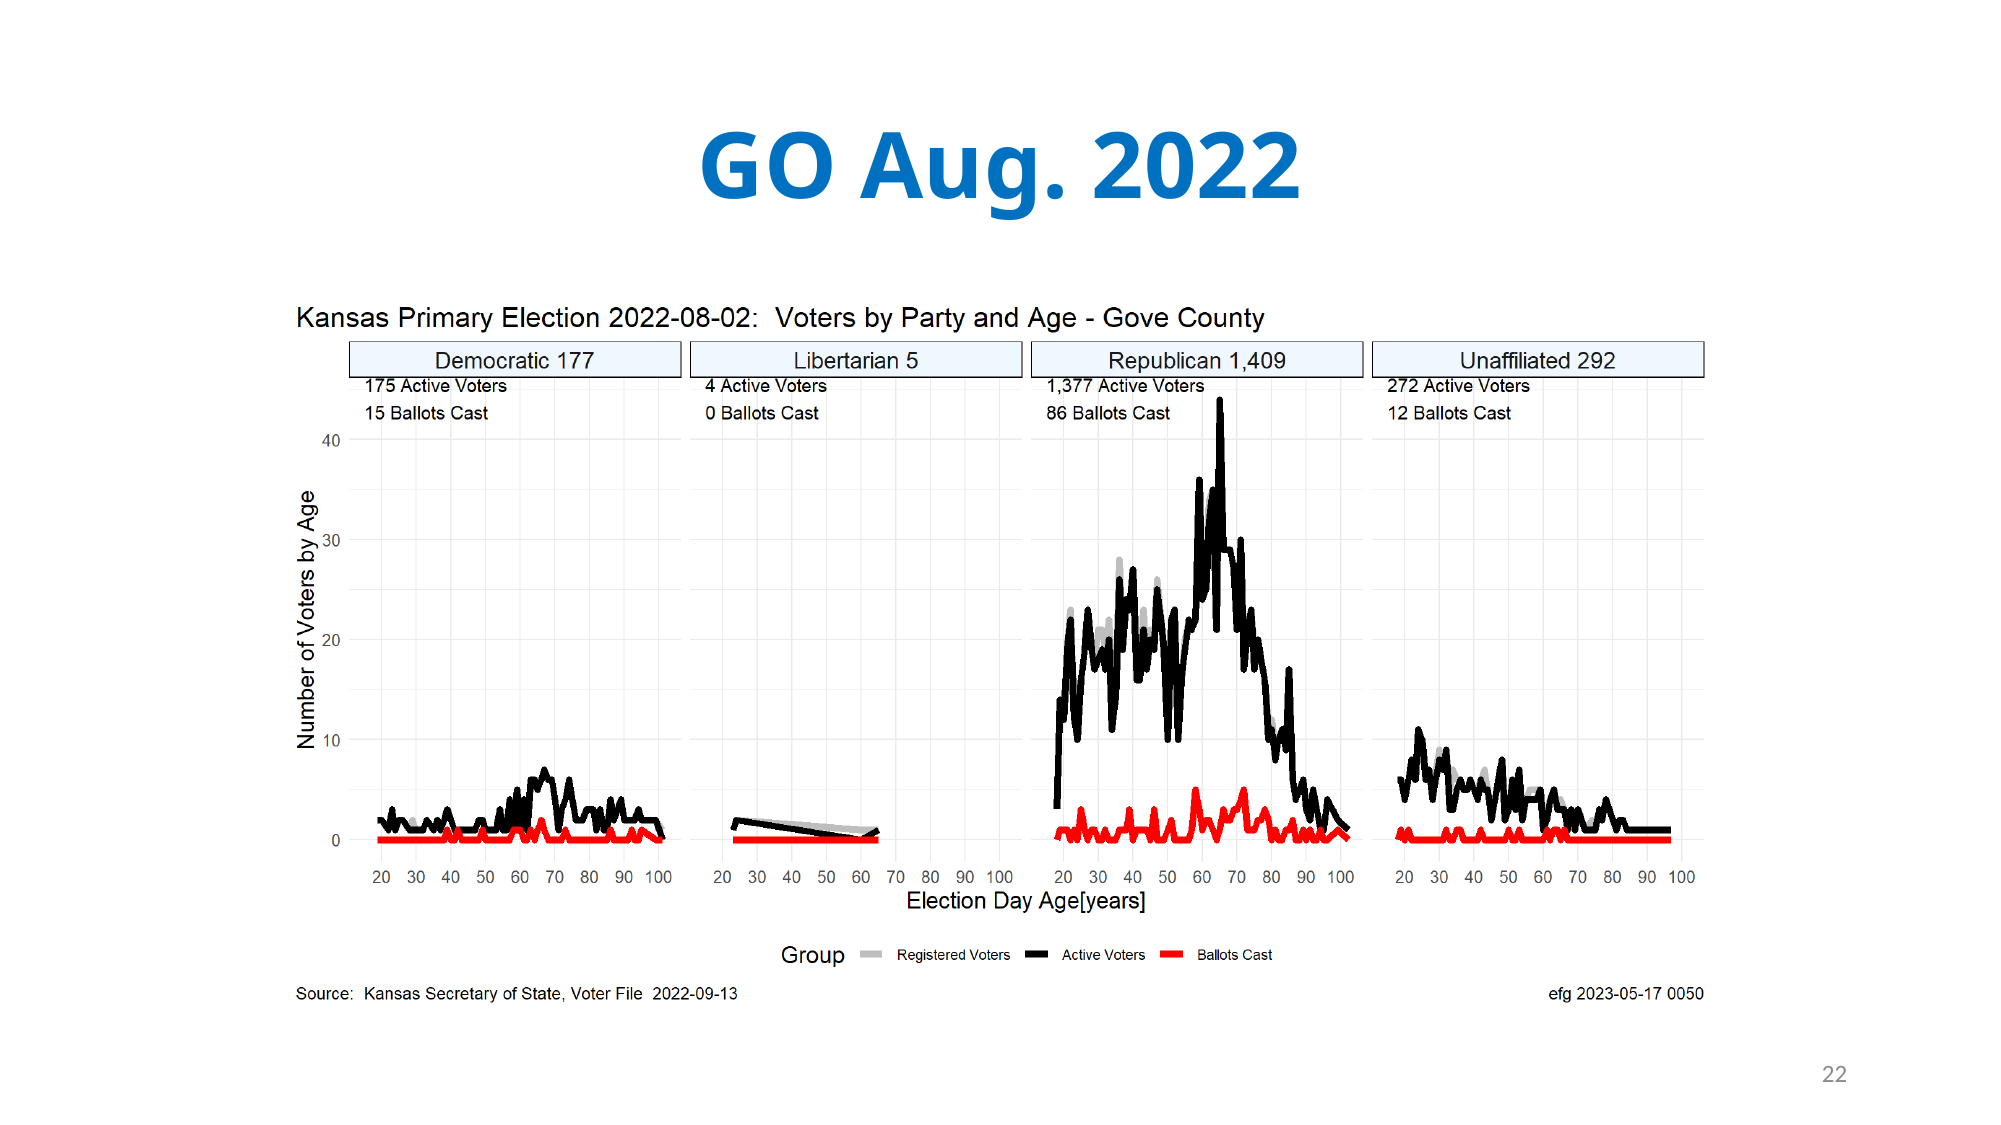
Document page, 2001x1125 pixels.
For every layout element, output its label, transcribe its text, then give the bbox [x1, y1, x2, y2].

title GO Aug. 2022 [137, 59, 1863, 278]
picture [287, 297, 1713, 1011]
slide_number ‹#› [1412, 1042, 1863, 1103]
